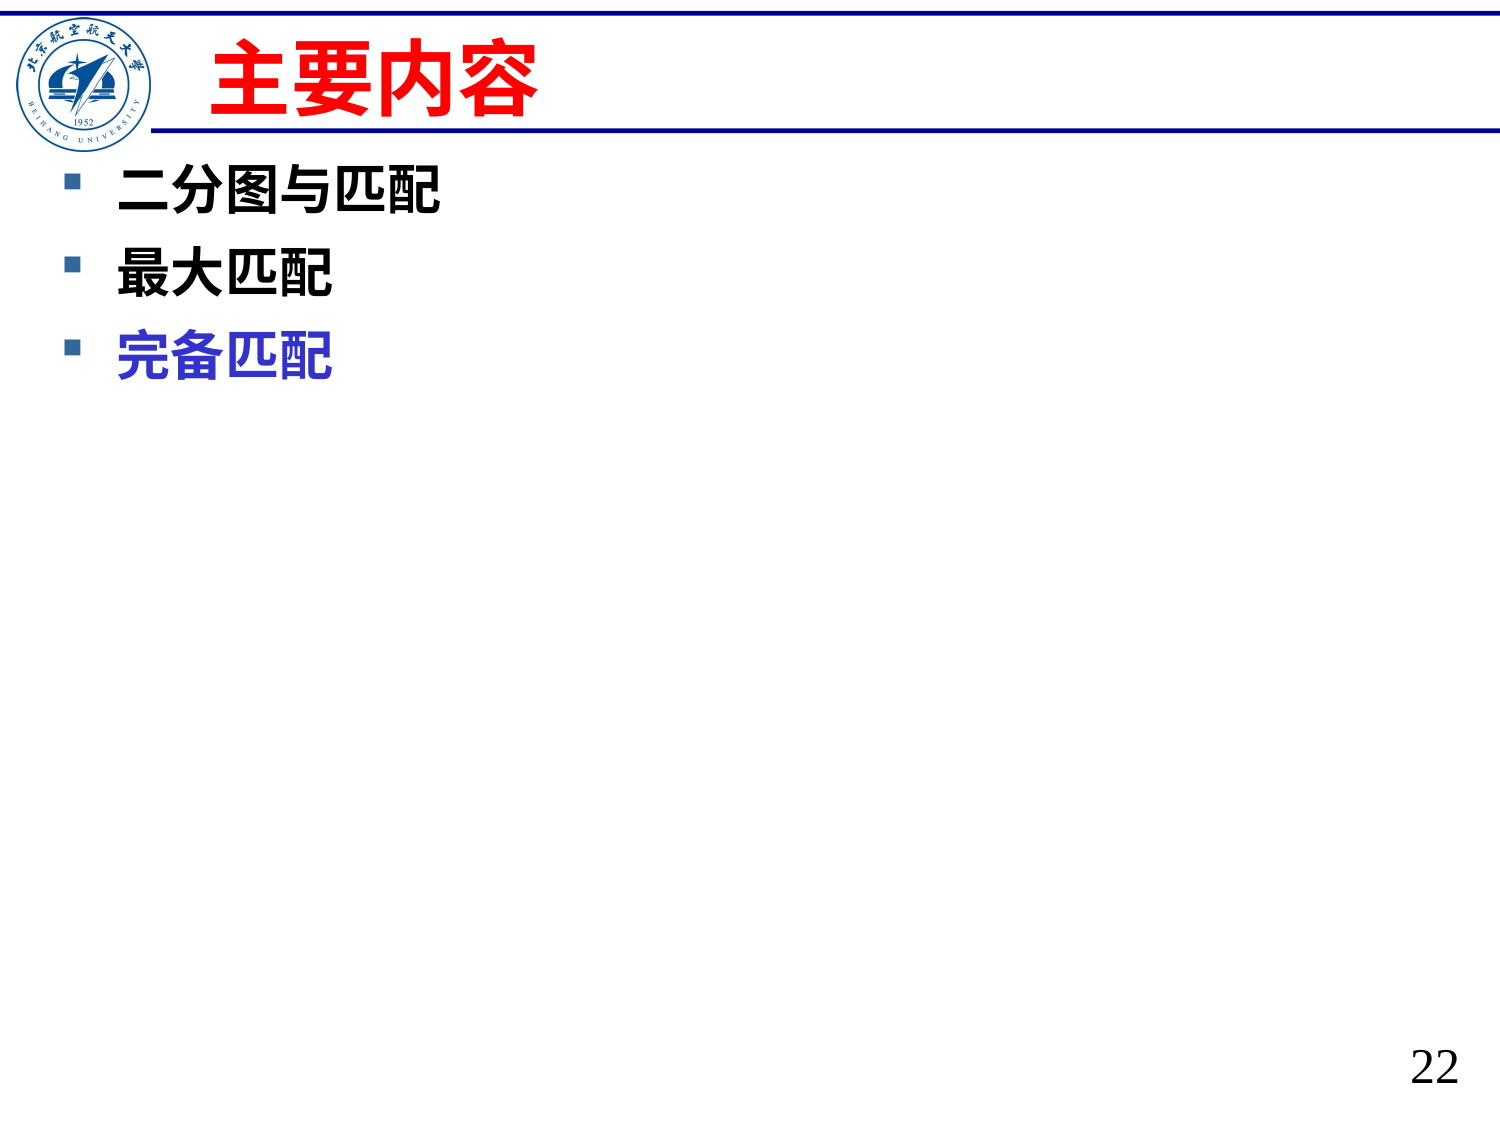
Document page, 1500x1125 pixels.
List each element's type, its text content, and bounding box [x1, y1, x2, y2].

title 主要内容 [192, 32, 1415, 120]
list 二分图与匹配 最大匹配 完备匹配 [45, 155, 1455, 1093]
picture [16, 17, 151, 152]
